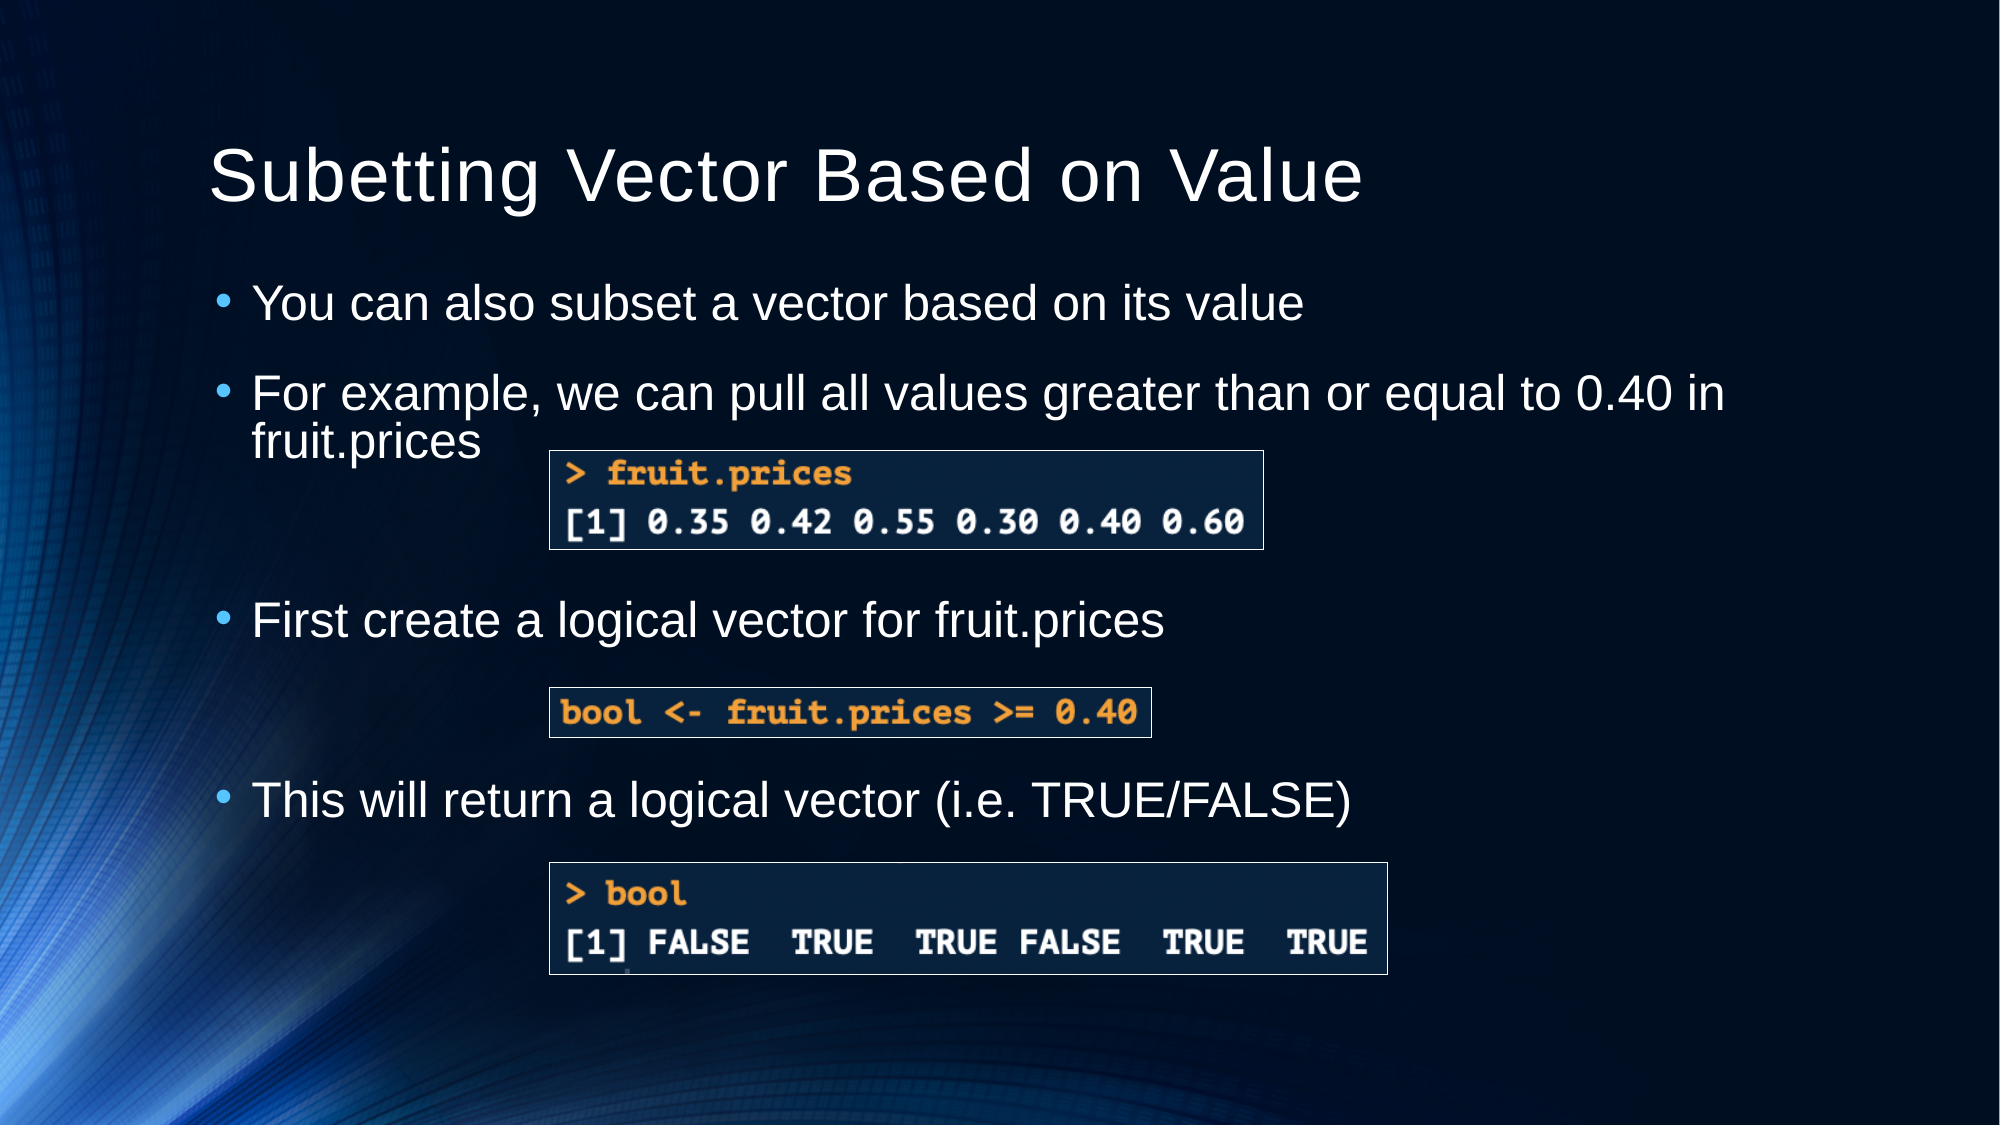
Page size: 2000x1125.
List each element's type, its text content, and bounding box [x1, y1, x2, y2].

title Subetting Vector Based on Value [193, 0, 1725, 225]
list You can also subset a vector based on its value For example, we can pull all values greater than or equal to 0.40 in fruit.prices First create a logical vector for fruit.prices This will return a logical vector (i.e. TRUE/FALSE) [199, 275, 1838, 1038]
picture [0, 0, 2000, 1125]
